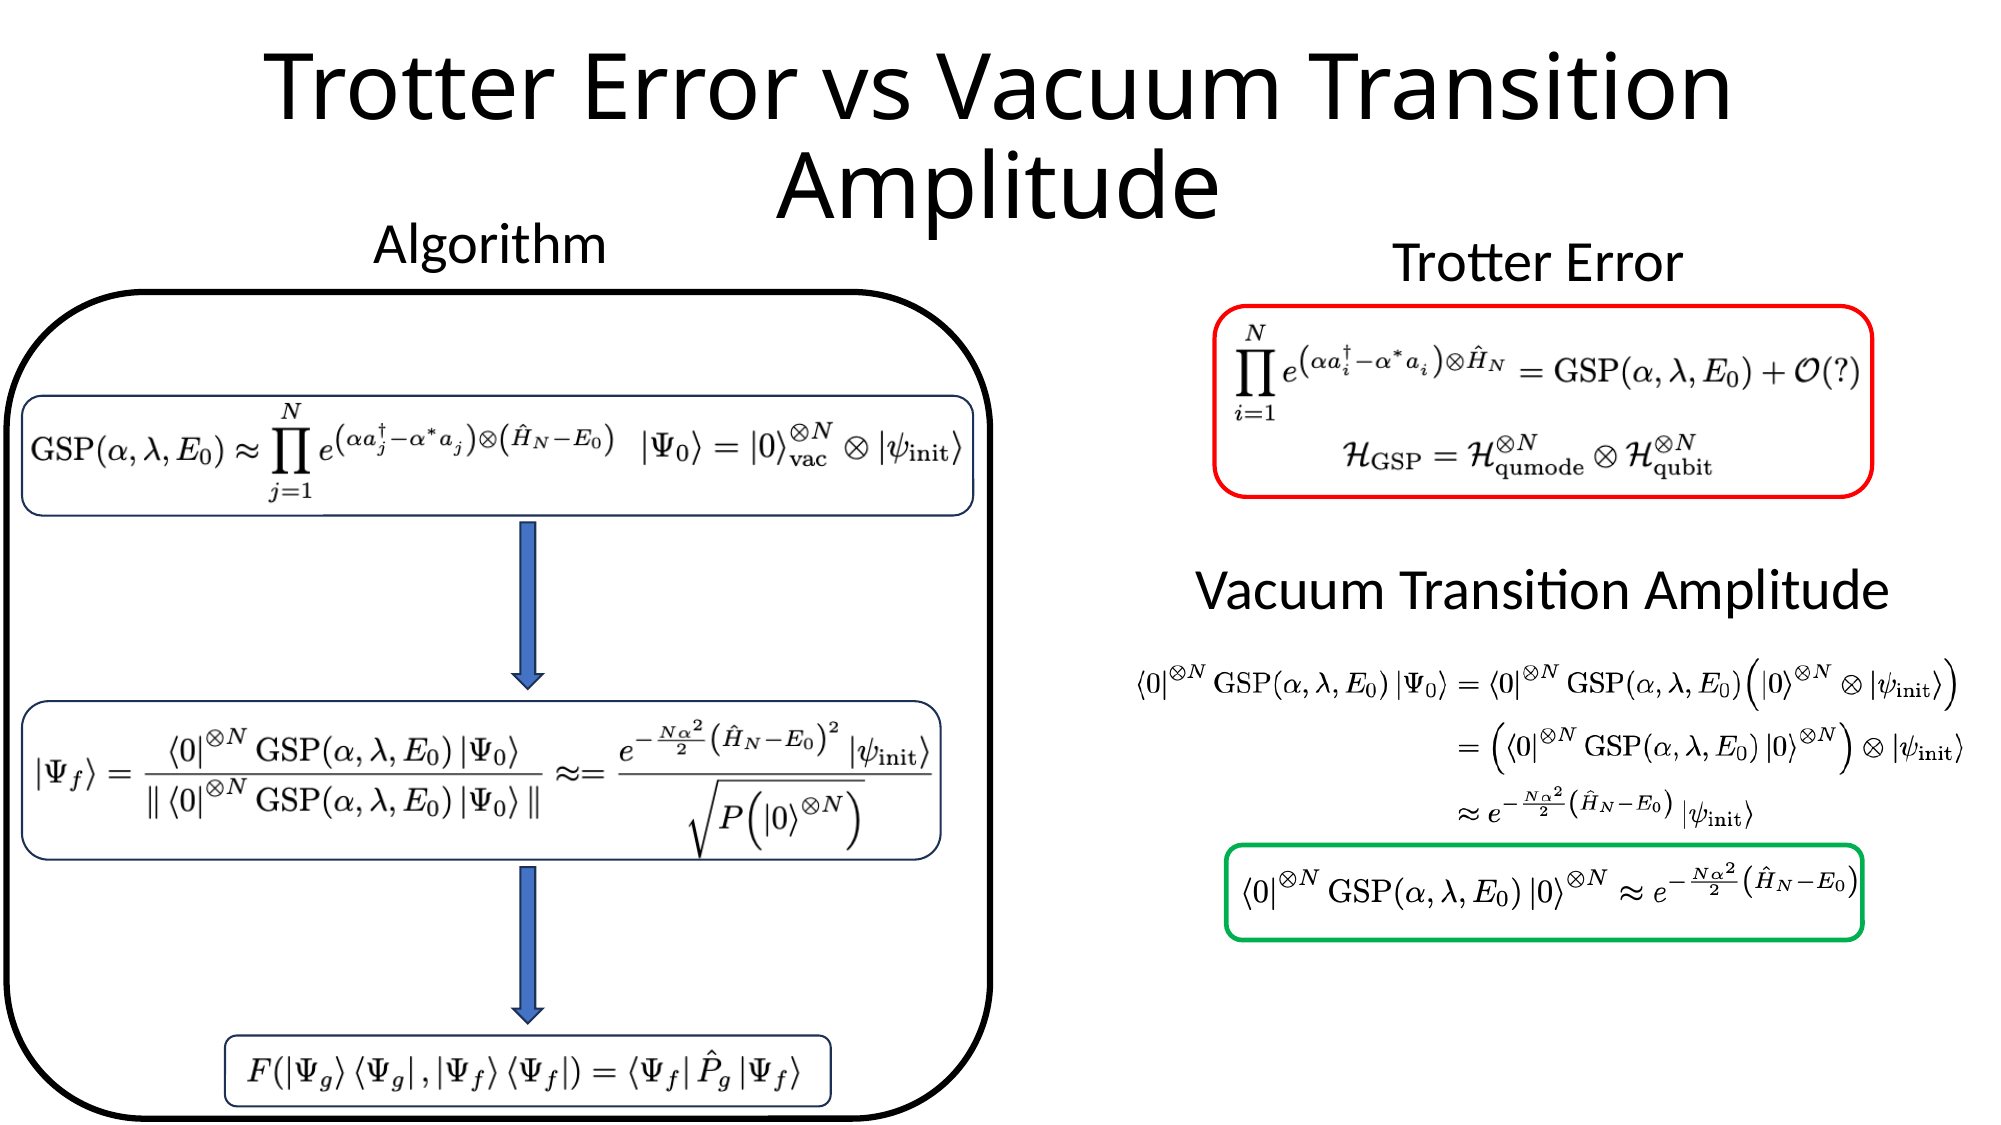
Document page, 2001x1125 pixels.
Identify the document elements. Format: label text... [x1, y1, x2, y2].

text_box [1213, 314, 1874, 498]
text_box Algorithm [21, 197, 974, 283]
text_box [1225, 843, 1863, 942]
text_box [5, 290, 992, 1120]
picture [1236, 855, 1867, 932]
picture [1214, 305, 1863, 497]
text_box Vacuum Transition Amplitude [1087, 543, 1999, 629]
picture [242, 1035, 814, 1111]
title Trotter Error vs Vacuum Transition Amplitude [137, 30, 1863, 248]
picture [1124, 648, 1978, 837]
picture [30, 697, 941, 866]
text_box Trotter Error [1038, 215, 2000, 301]
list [631, 404, 974, 486]
picture [21, 384, 625, 519]
